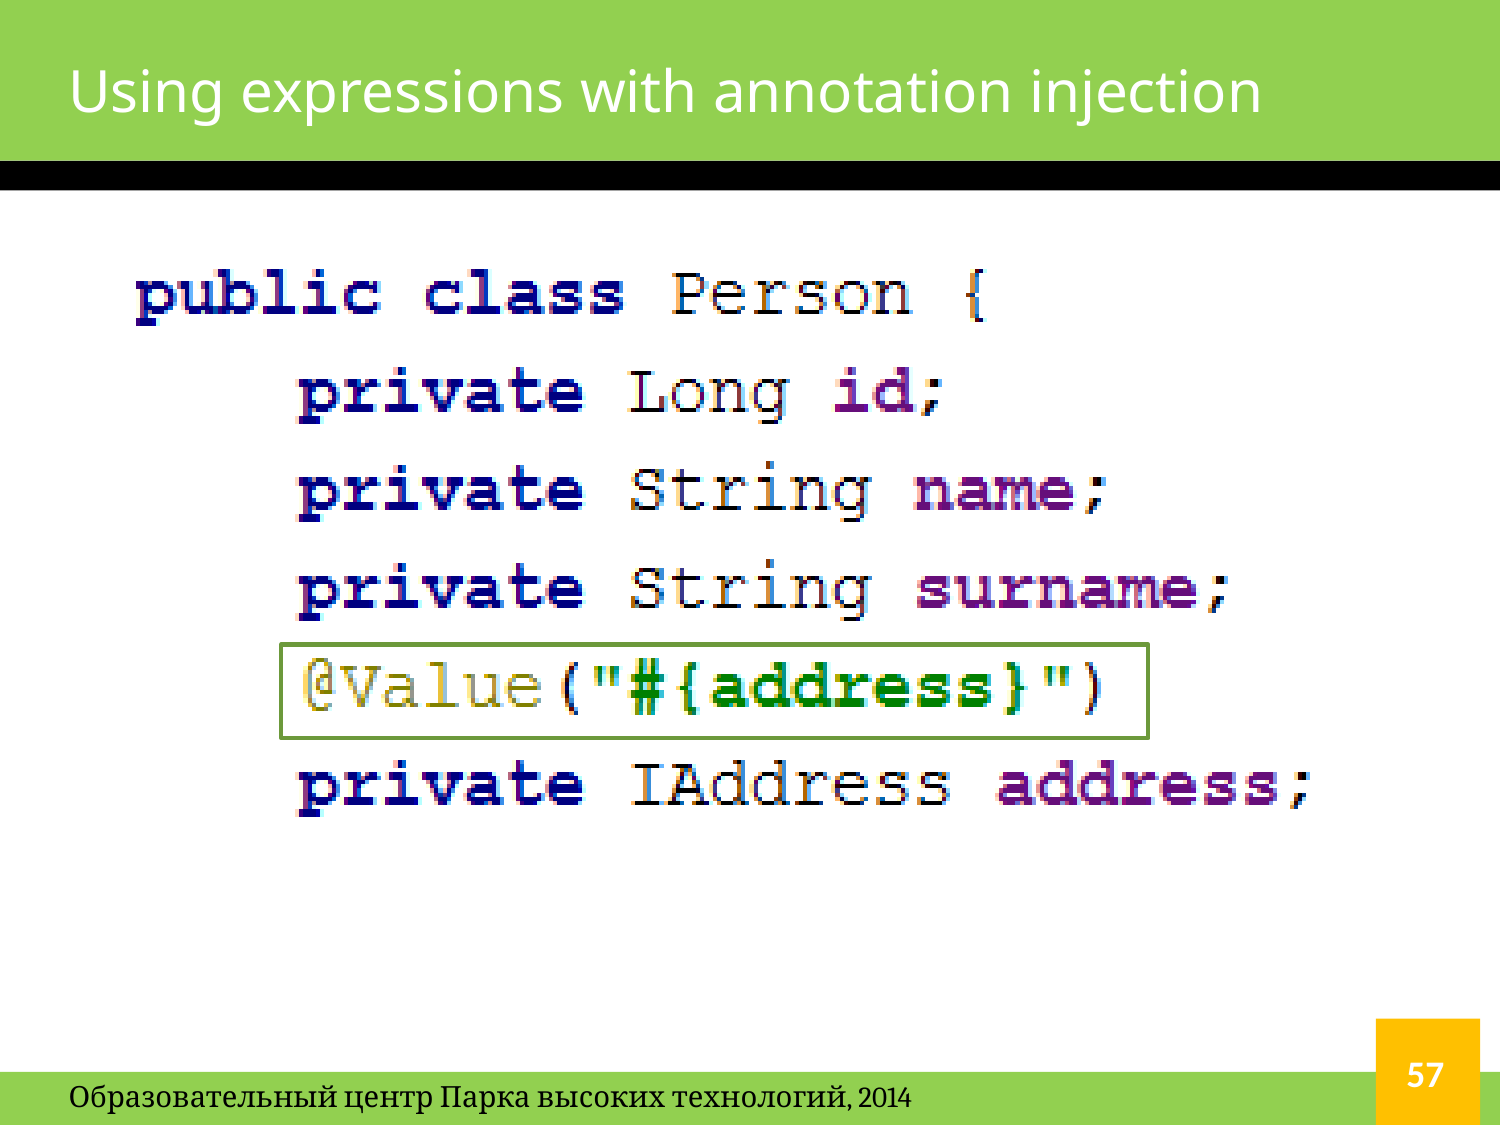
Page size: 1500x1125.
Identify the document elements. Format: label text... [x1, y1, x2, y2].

slide_number 57 [1376, 1042, 1475, 1103]
picture [128, 257, 1417, 880]
title Using expressions with annotation injection [53, 42, 1404, 135]
